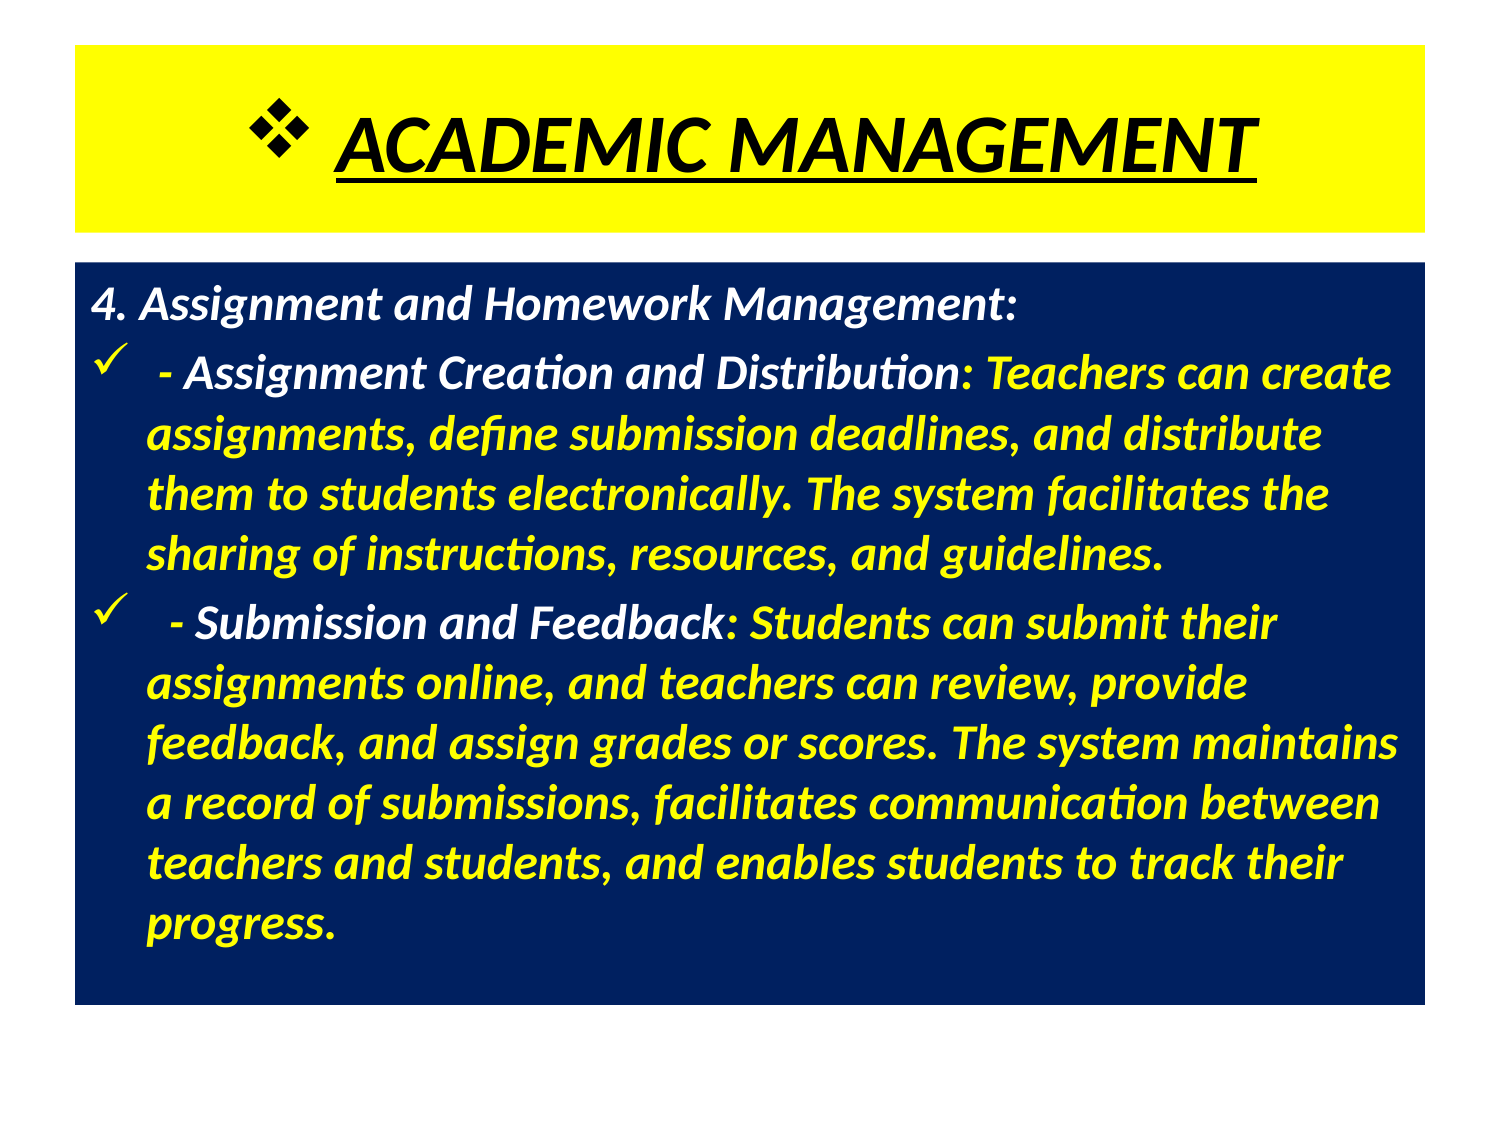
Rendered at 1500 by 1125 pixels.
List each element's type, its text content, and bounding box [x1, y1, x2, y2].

list 4. Assignment and Homework Management: - Assignment Creation and Distribution: Teachers can create assignments, define submission deadlines, and distribute them to students electronically. The system facilitates the sharing of instructions, resources, and guidelines. - Submission and Feedback: Students can submit their assignments online, and teachers can review, provide feedback, and assign grades or scores. The system maintains a record of submissions, facilitates communication between teachers and students, and enables students to track their progress. [75, 262, 1425, 1005]
title ACADEMIC MANAGEMENT [75, 45, 1425, 233]
